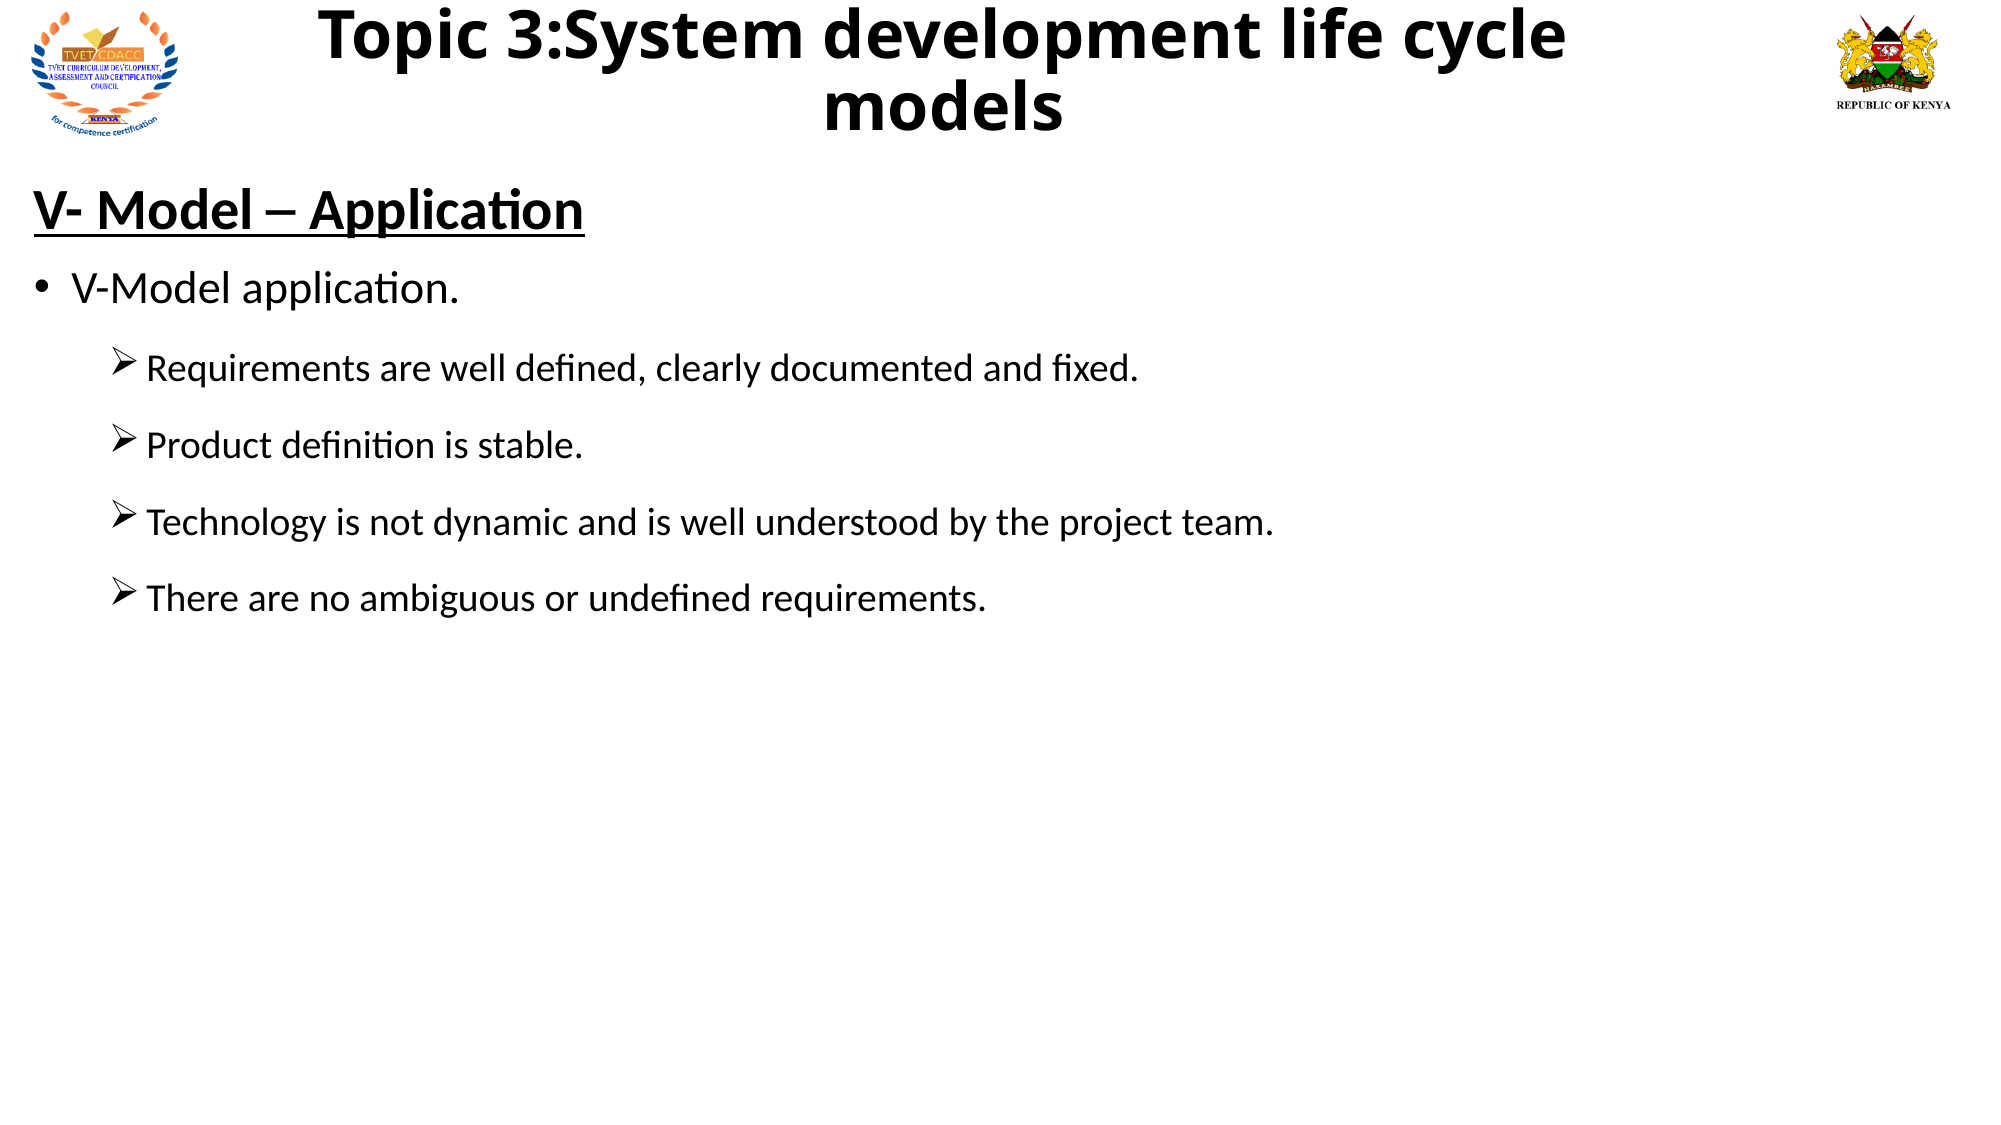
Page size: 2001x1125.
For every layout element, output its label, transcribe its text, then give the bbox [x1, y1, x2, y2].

list V- Model ─ Application V-Model application. Requirements are well defined, clearly documented and fixed. Product definition is stable. Technology is not dynamic and is well understood by the project team. There are no ambiguous or undefined requirements. [18, 171, 1962, 1090]
picture [1822, 14, 1962, 117]
title Topic 3:System development life cycle models [255, 45, 1632, 102]
picture [18, 0, 186, 147]
